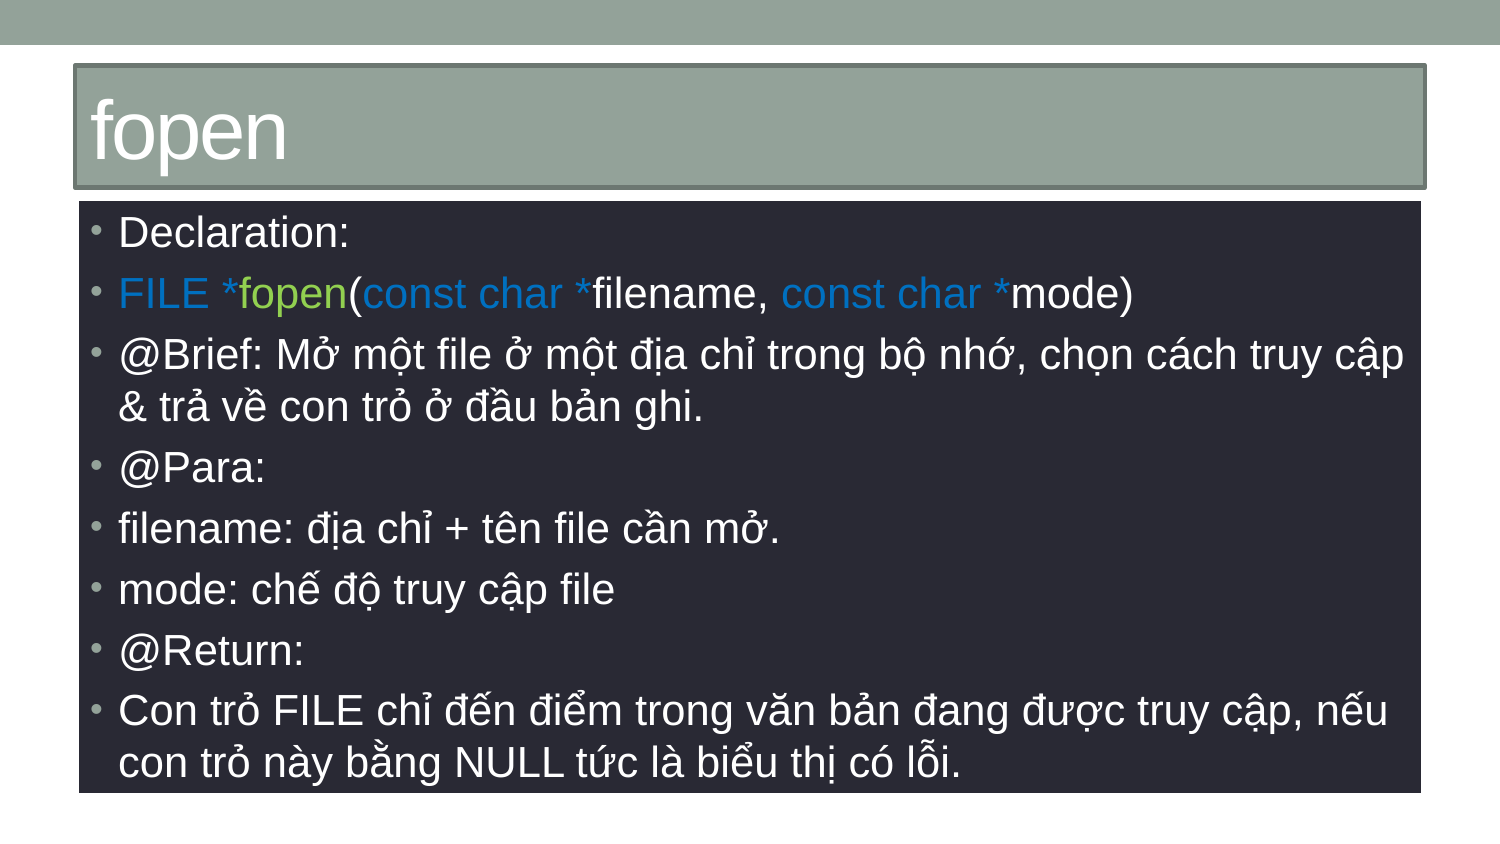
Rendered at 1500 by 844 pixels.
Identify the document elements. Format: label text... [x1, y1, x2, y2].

list Declaration: FILE *fopen(const char *filename, const char *mode) @Brief: Mở một file ở một địa chỉ trong bộ nhớ, chọn cách truy cập & trả về con trỏ ở đầu bản ghi. @Para: filename: địa chỉ + tên file cần mở. mode: chế độ truy cập file @Return: Con trỏ FILE chỉ đến điểm trong văn bản đang được truy cập, nếu con trỏ này bằng NULL tức là biểu thị có lỗi. [71, 193, 1429, 800]
title fopen [73, 63, 1427, 190]
